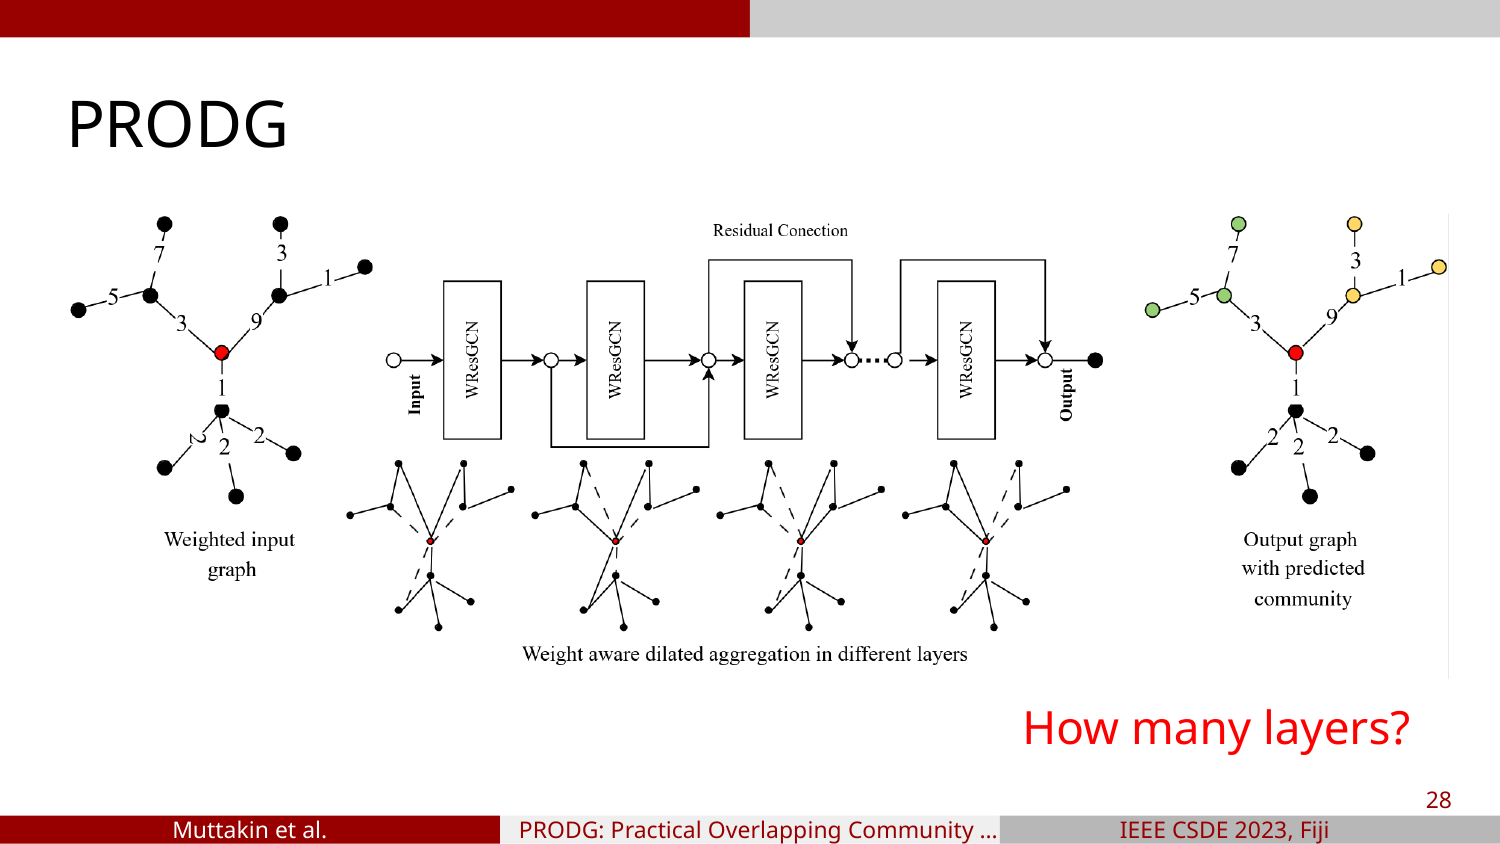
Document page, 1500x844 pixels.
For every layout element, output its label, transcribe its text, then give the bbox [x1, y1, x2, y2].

text_box How many layers? [1007, 687, 1431, 769]
slide_number ‹#› [1394, 769, 1484, 834]
title PRODG [51, 72, 1449, 176]
picture [69, 214, 1450, 679]
